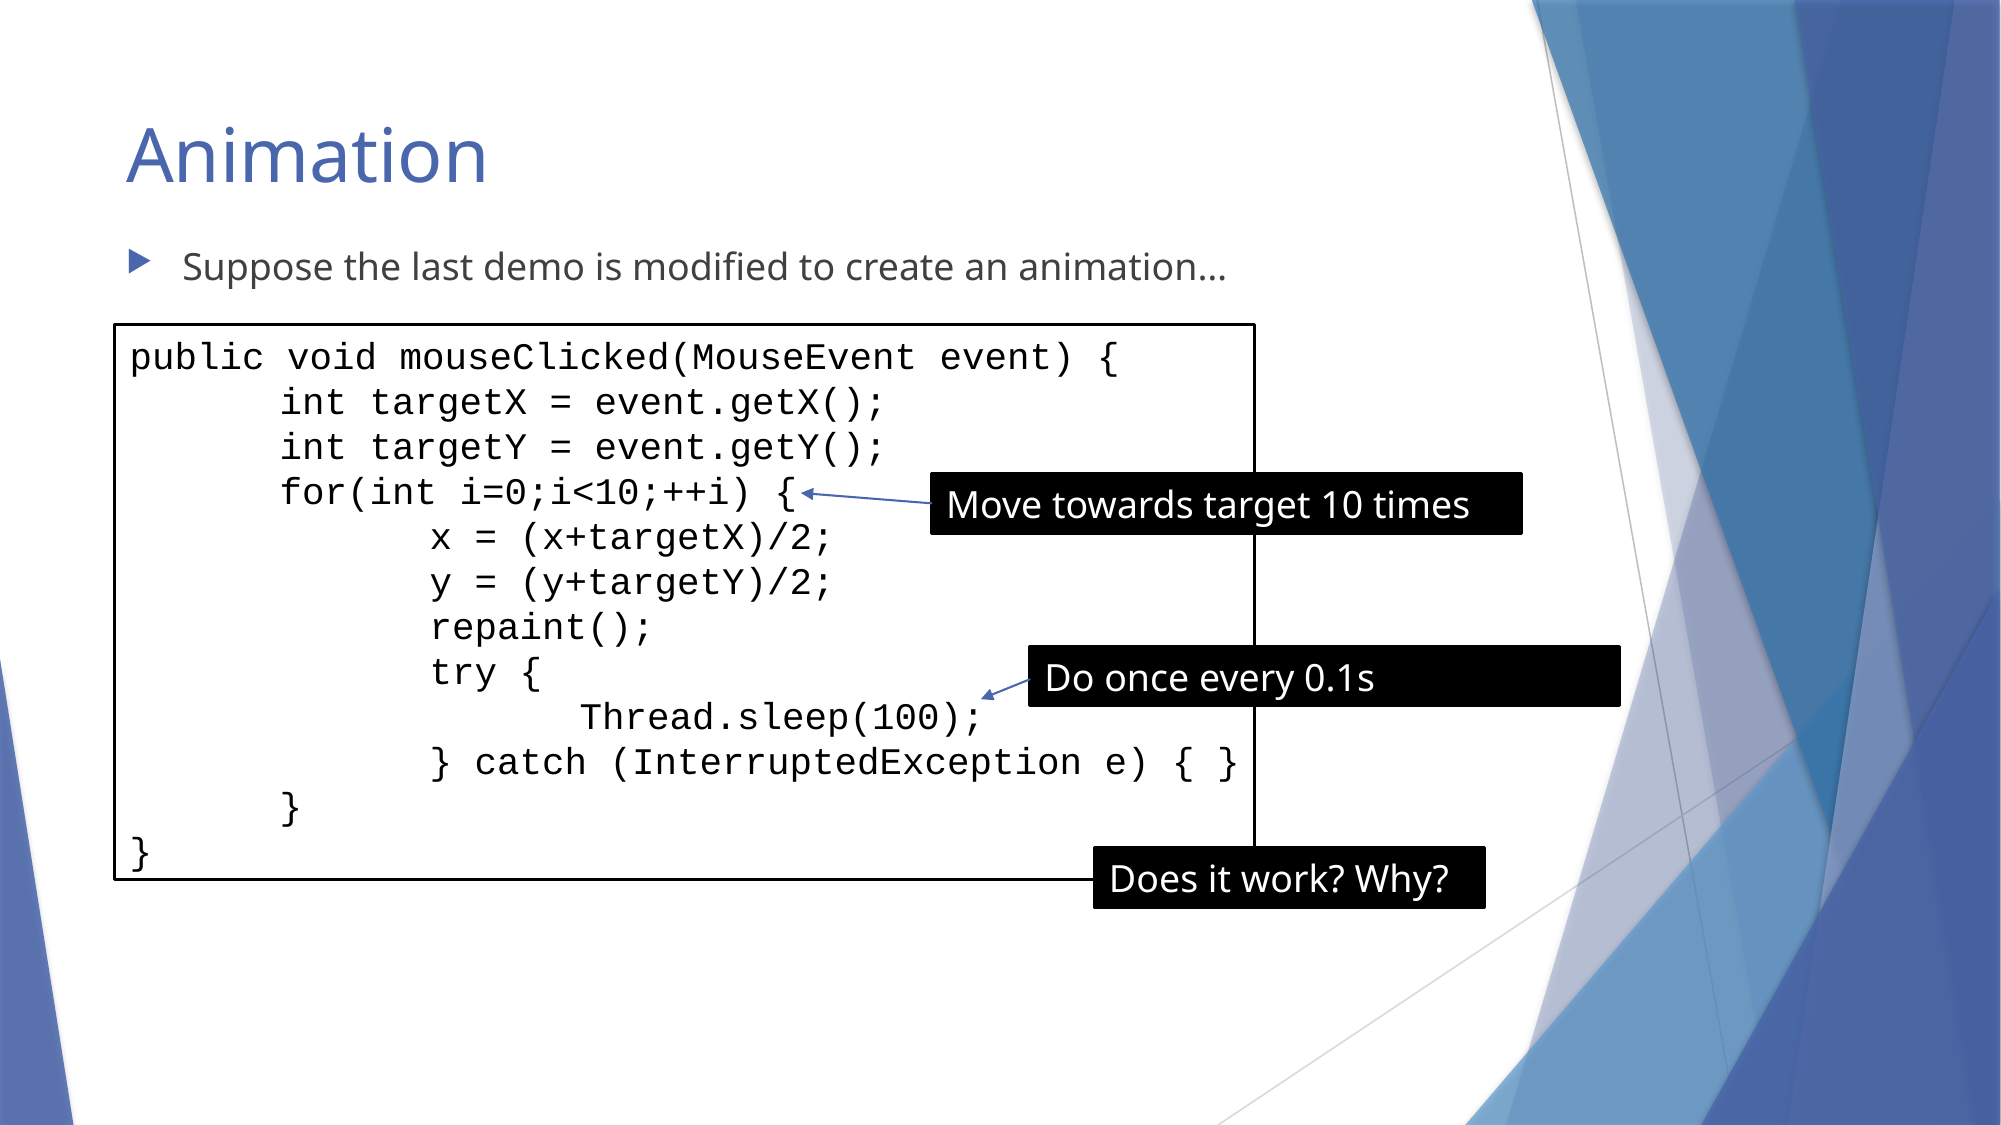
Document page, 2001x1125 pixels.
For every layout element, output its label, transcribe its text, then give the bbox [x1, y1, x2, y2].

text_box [980, 678, 1031, 700]
text_box Move towards target 10 times [930, 472, 1523, 535]
text_box Do once every 0.1s [1028, 645, 1621, 707]
list Suppose the last demo is modified to create an animation… [111, 235, 1522, 991]
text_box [800, 492, 932, 505]
title Animation [111, 99, 1522, 221]
text_box Does it work? Why? [1093, 846, 1486, 909]
text_box public void mouseClicked(MouseEvent event) { int targetX = event.getX(); int targetY = event.getY(); for(int i=0;i<10;++i) { x = (x+targetX)/2; y = (y+targetY)/2; repaint(); try { Thread.sleep(100); } catch (InterruptedException e) { } } } [113, 323, 1256, 881]
